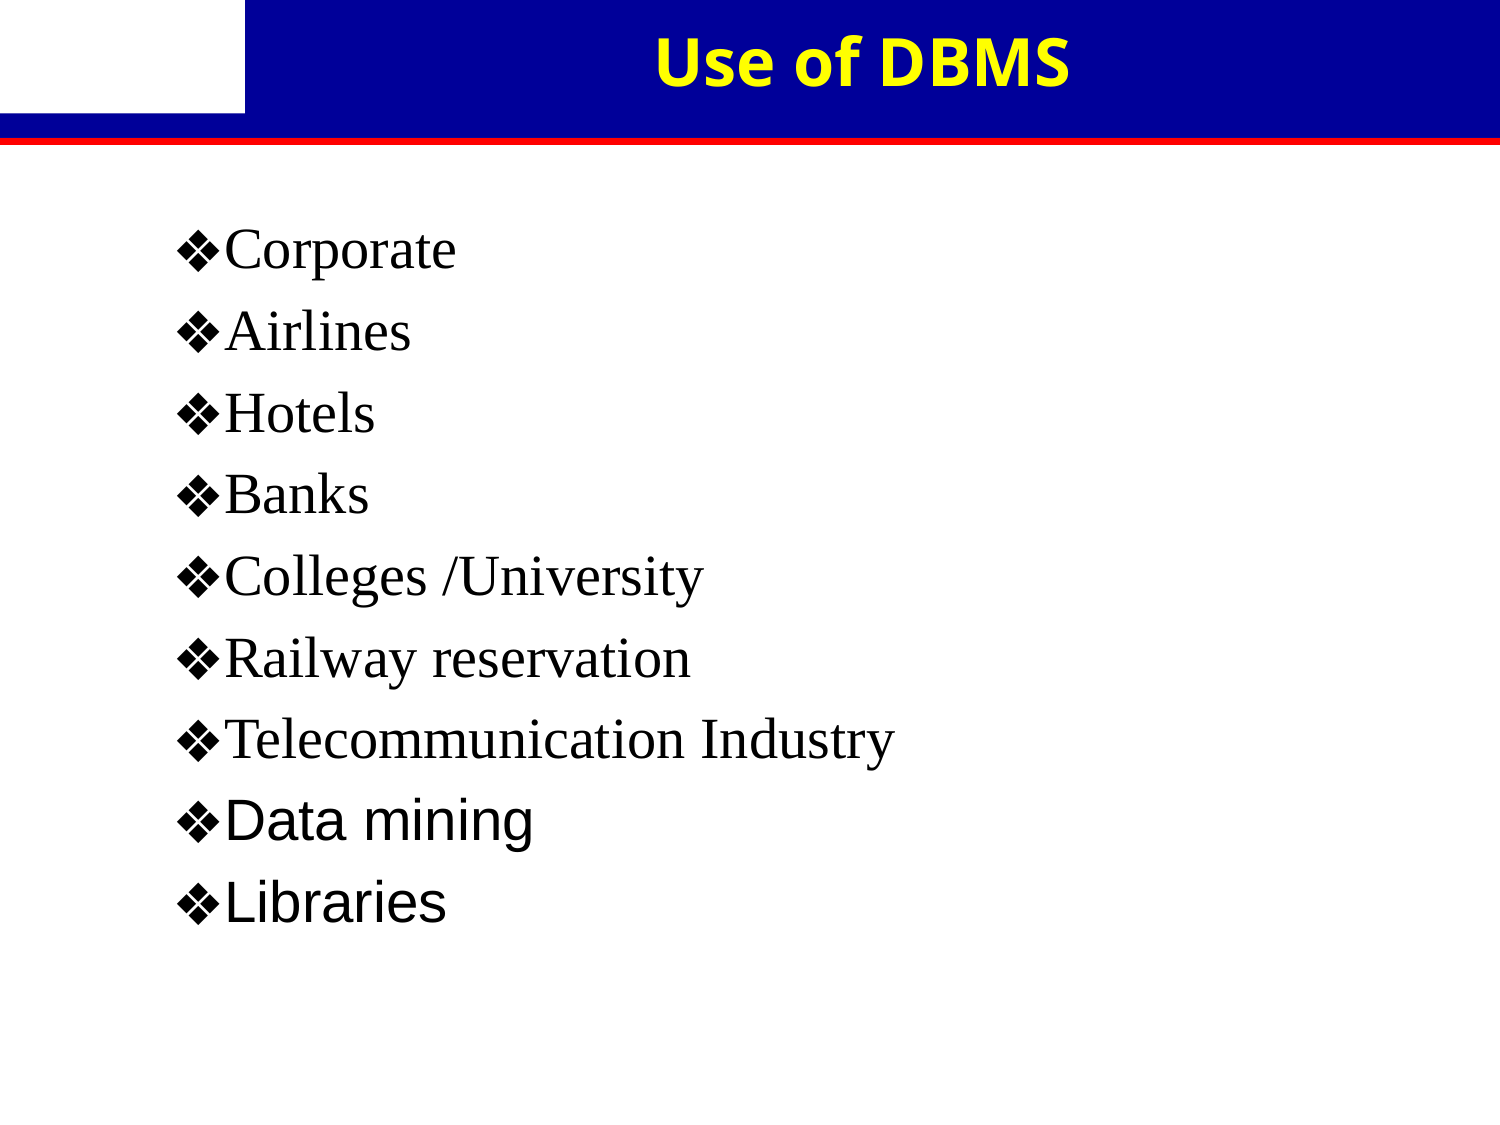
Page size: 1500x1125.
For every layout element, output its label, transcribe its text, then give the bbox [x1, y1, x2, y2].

subtitle Corporate Airlines Hotels Banks Colleges /University Railway reservation Telecommunication Industry Data mining Libraries [157, 203, 1080, 966]
title Use of DBMS [225, 11, 1500, 144]
